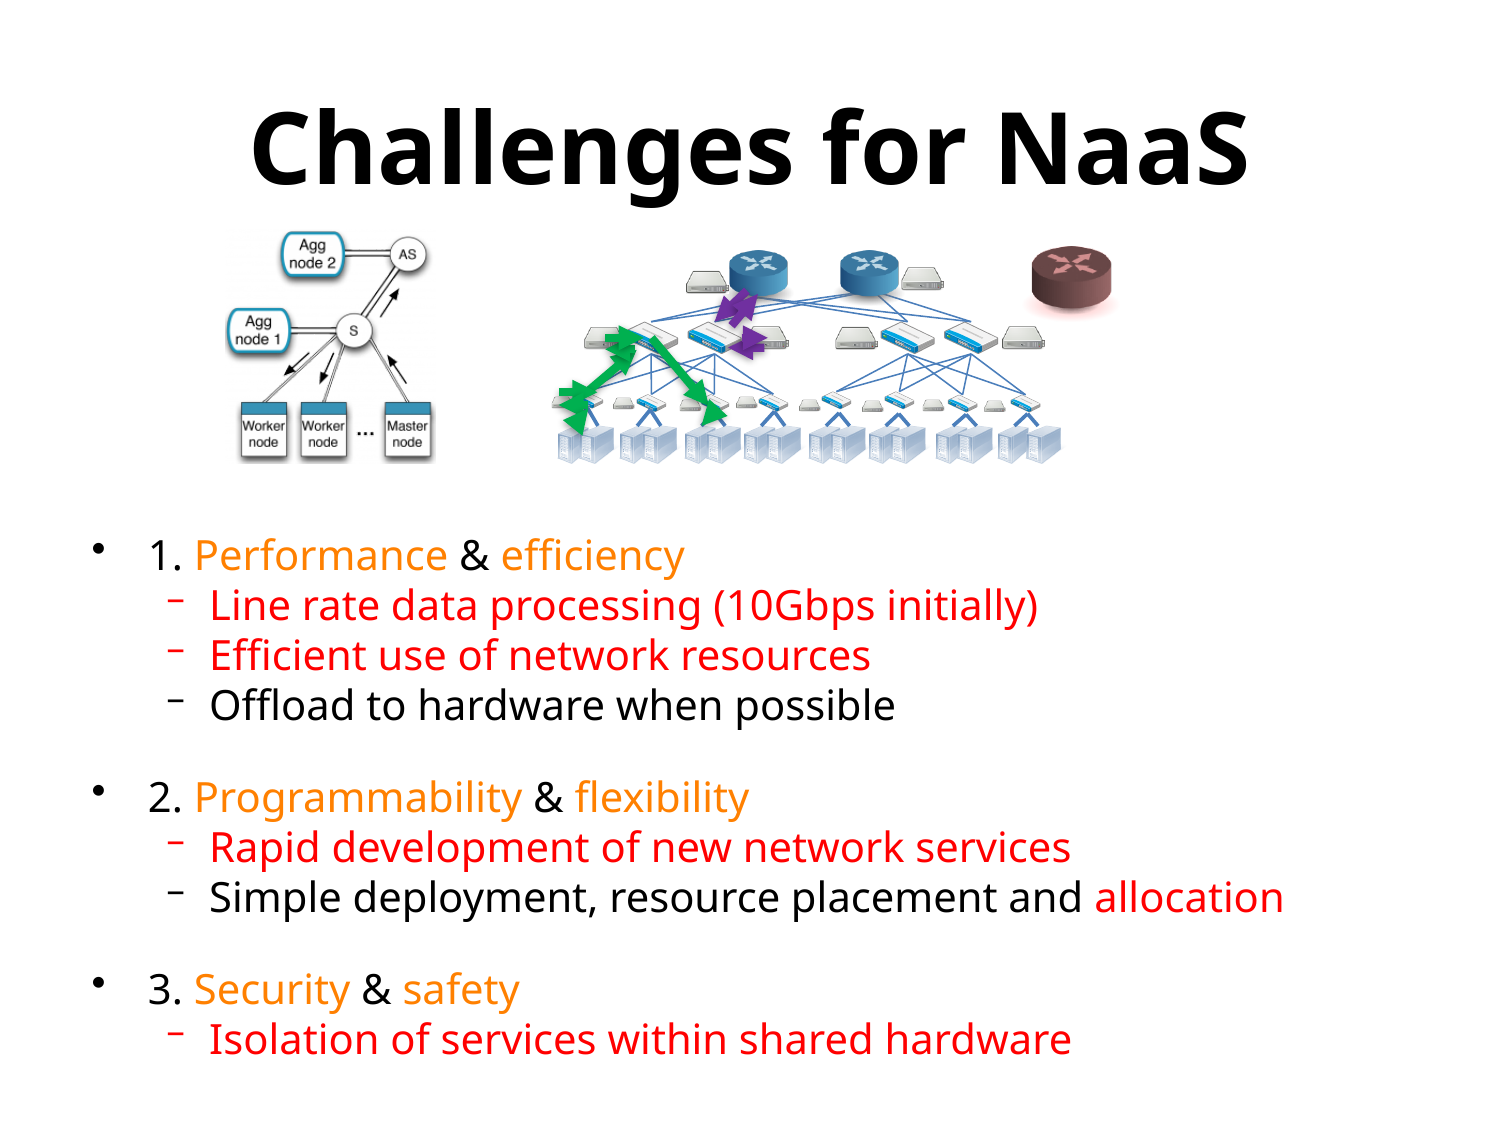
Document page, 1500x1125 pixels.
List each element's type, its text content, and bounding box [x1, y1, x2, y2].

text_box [551, 246, 1120, 464]
title Challenges for NaaS [75, 62, 1425, 227]
picture [225, 229, 436, 464]
list 1. Performance & efficiency Line rate data processing (10Gbps initially) Efficient use of network resources Offload to hardware when possible 2. Programmability & flexibility Rapid development of new network services Simple deployment, resource placement and allocation 3. Security & safety Isolation of services within shared hardware [76, 521, 1427, 1083]
